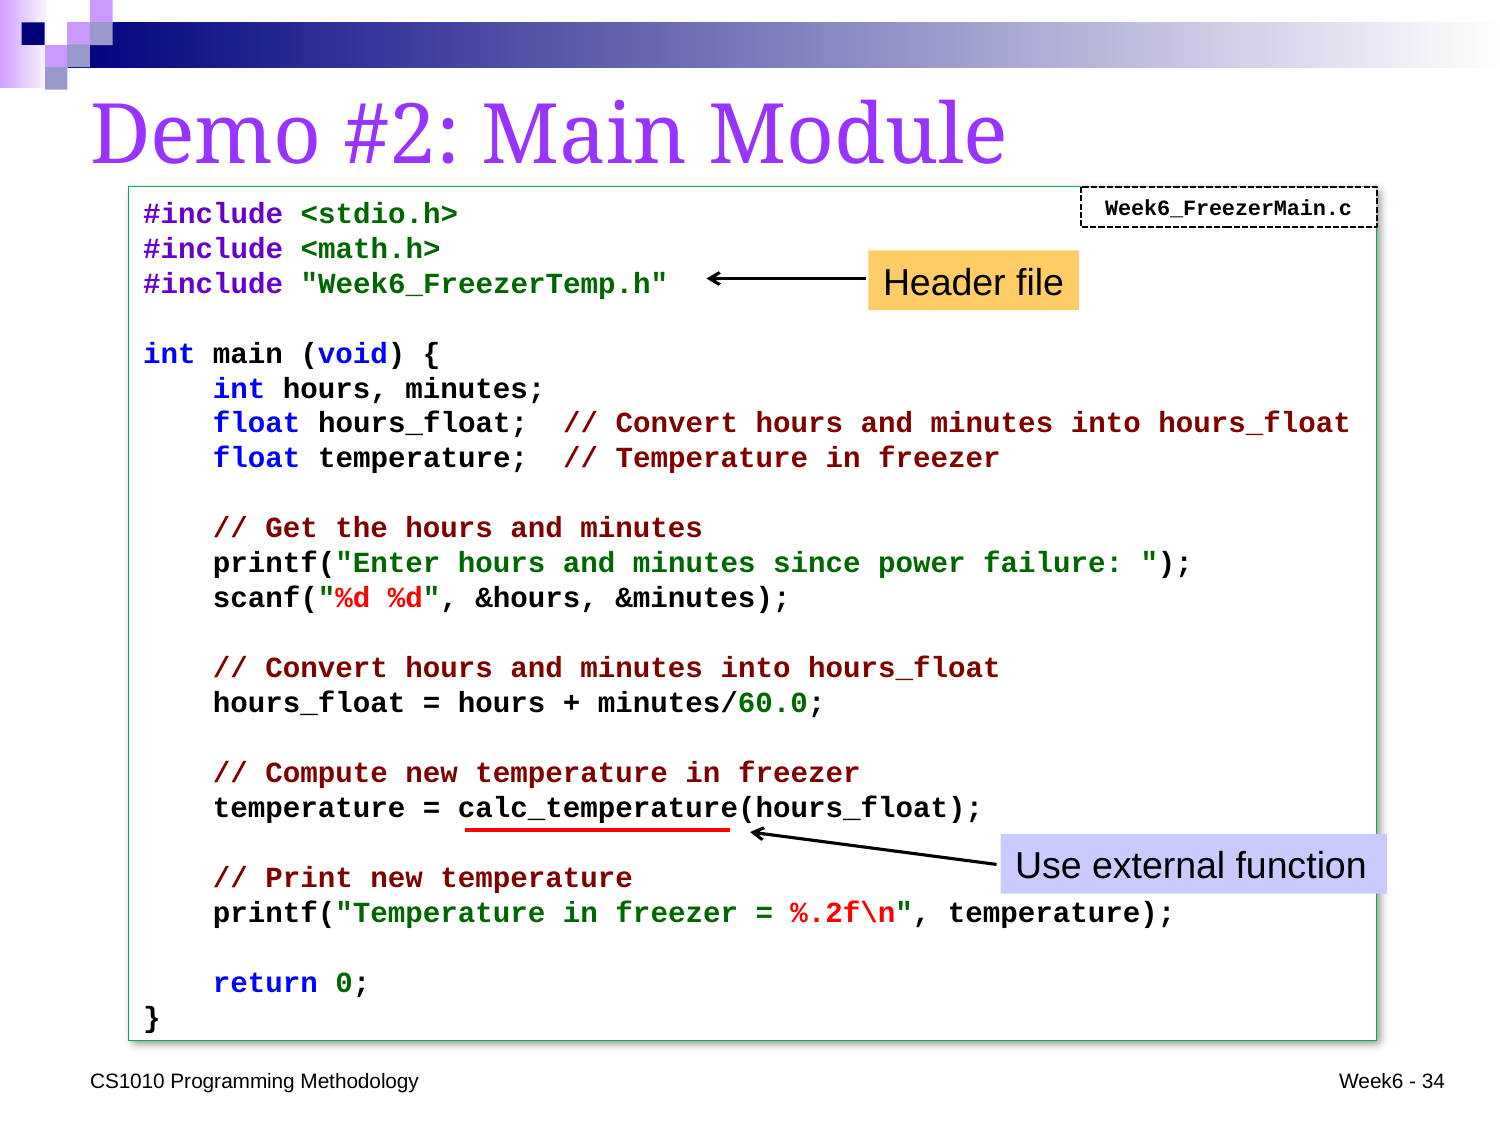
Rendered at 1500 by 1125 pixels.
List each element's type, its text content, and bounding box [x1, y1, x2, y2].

text_box Week6_FreezerMain.c [1080, 186, 1377, 228]
text_box Week6 - 34 [1253, 1060, 1460, 1100]
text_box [749, 831, 1388, 895]
title Demo #2: Main Module [74, 63, 1426, 197]
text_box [706, 250, 1081, 312]
text_box #include <stdio.h> #include <math.h> #include "Week6_FreezerTemp.h" int main (void) { int hours, minutes; float hours_float; // Convert hours and minutes into hours_float float temperature; // Temperature in freezer // Get the hours and minutes printf("Enter hours and minutes since power failure: "); scanf("%d %d", &hours, &minutes); // Convert hours and minutes into hours_float hours_float = hours + minutes/60.0; // Compute new temperature in freezer temperature = calc_temperature(hours_float); // Print new temperature printf("Temperature in freezer = %.2f\n", temperature); return 0; } [126, 185, 1379, 1043]
footer CS1010 Programming Methodology [74, 432, 439, 1101]
